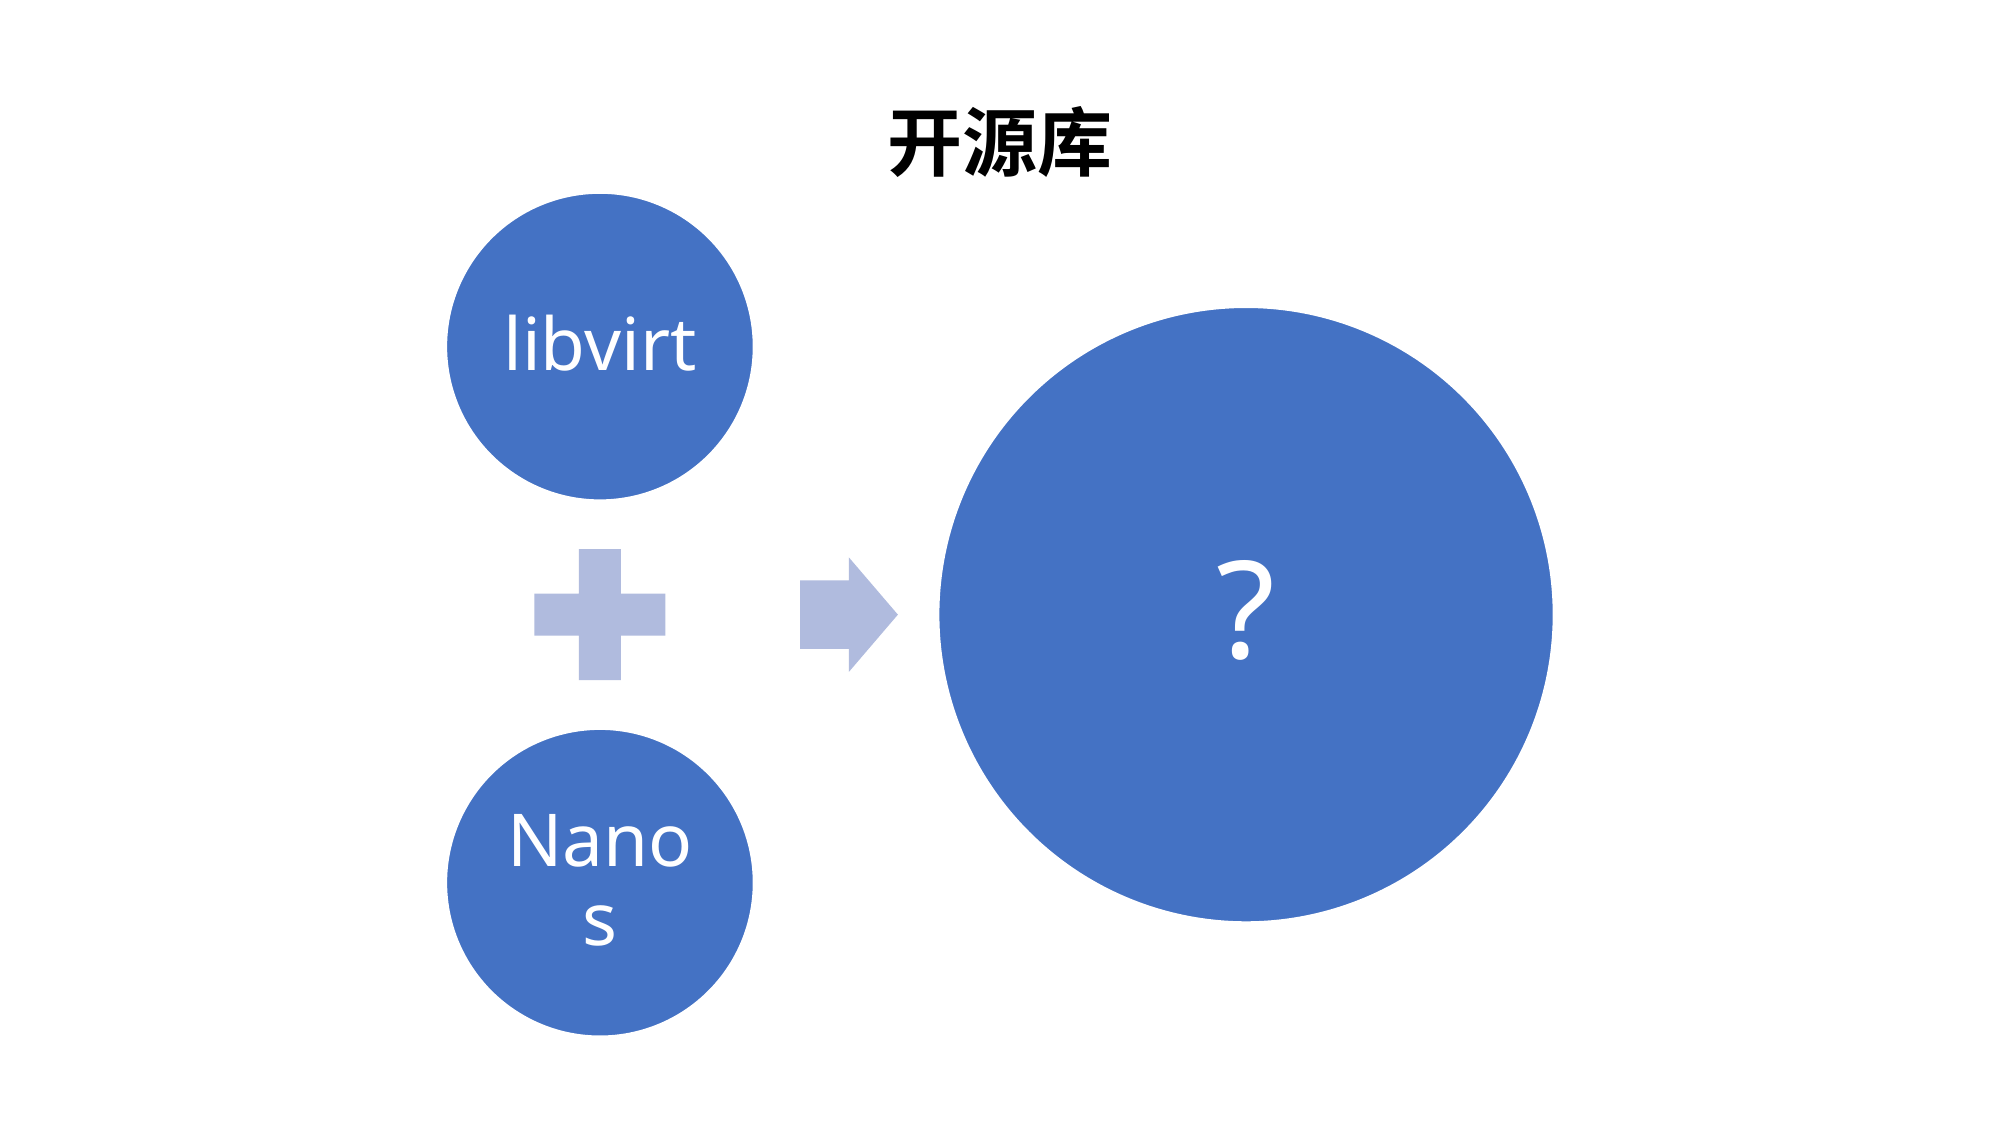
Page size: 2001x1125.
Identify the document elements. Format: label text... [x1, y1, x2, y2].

text_box 开源库 [828, 87, 1172, 192]
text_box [379, 192, 1621, 1037]
